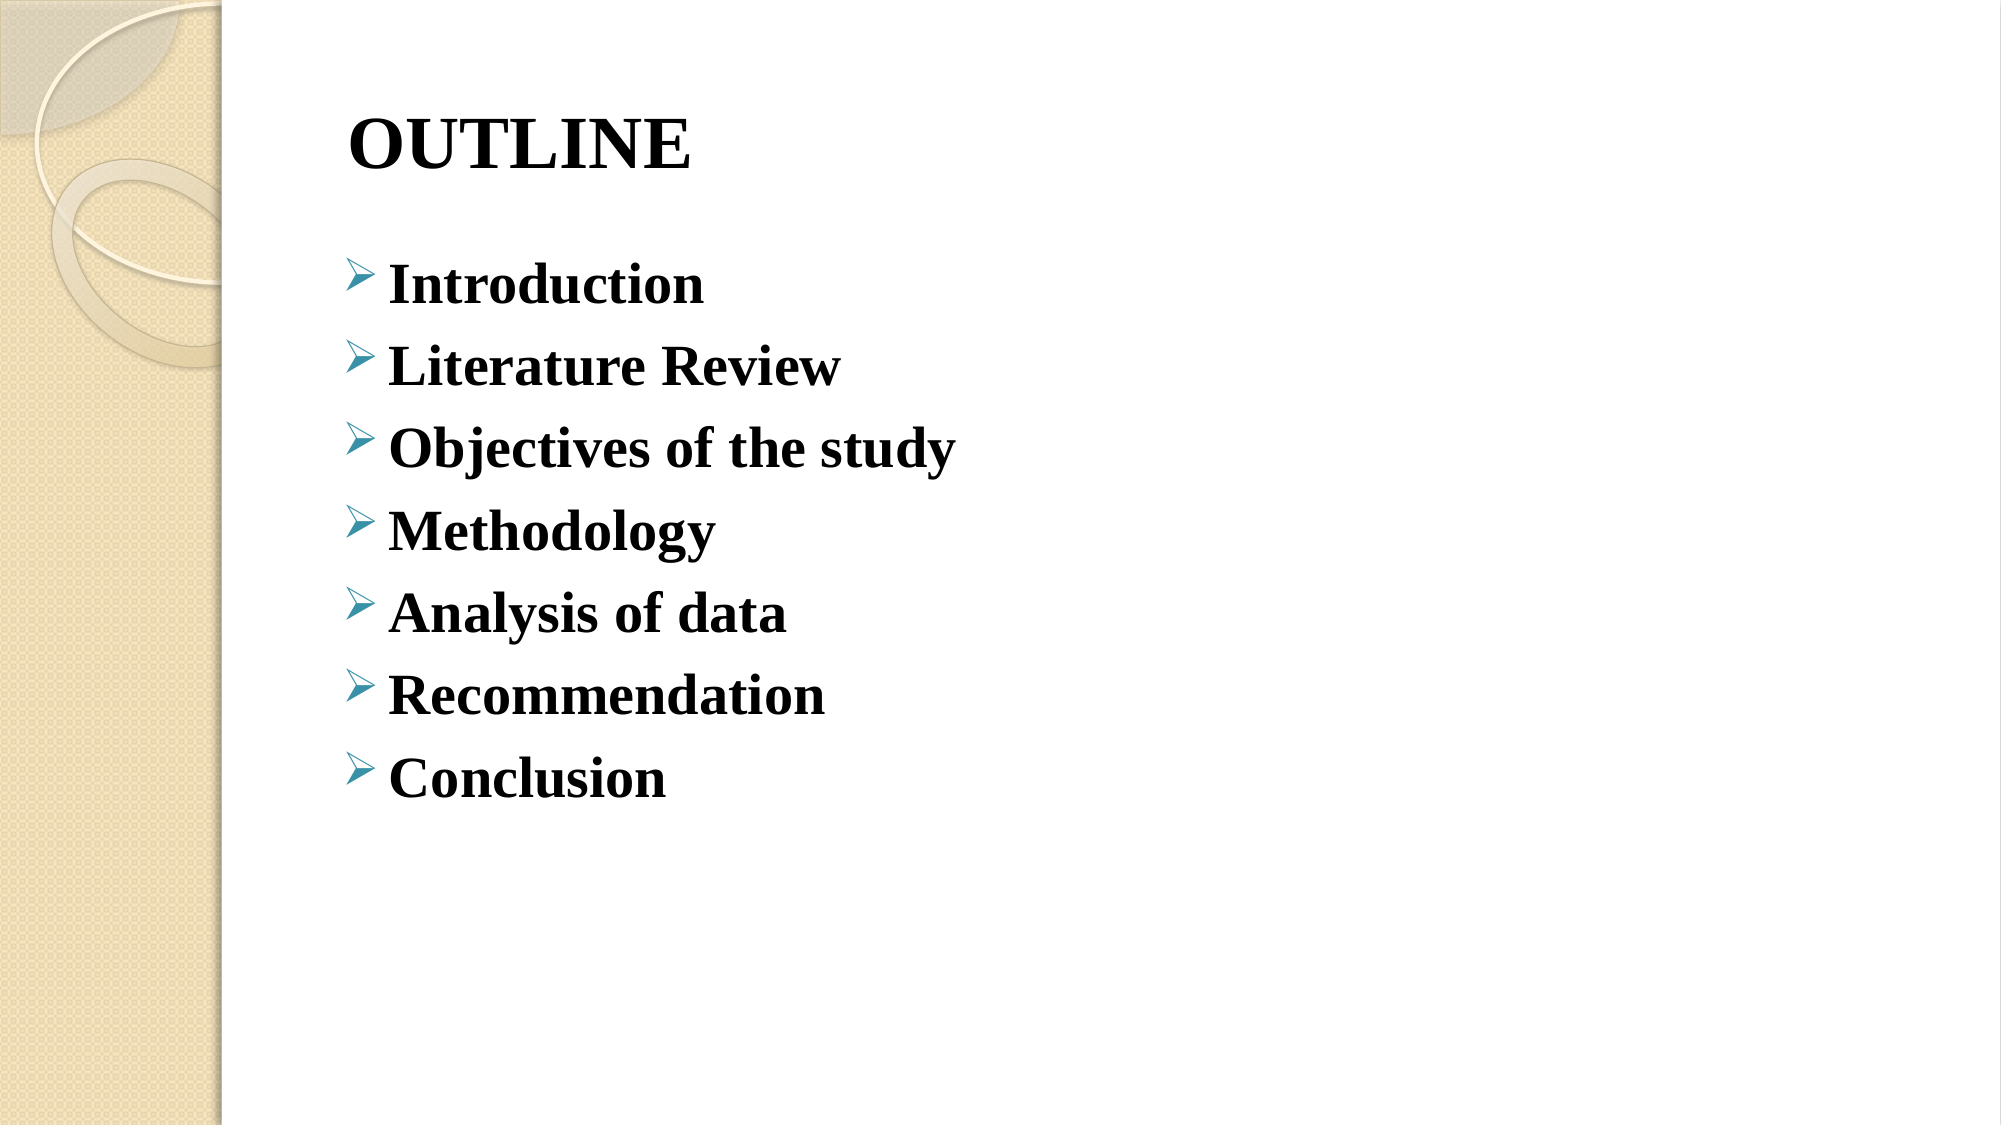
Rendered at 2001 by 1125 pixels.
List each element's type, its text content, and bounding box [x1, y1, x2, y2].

list Introduction Literature Review Objectives of the study Methodology Analysis of data Recommendation Conclusion [313, 237, 1954, 1025]
title OUTLINE [313, 45, 1954, 233]
